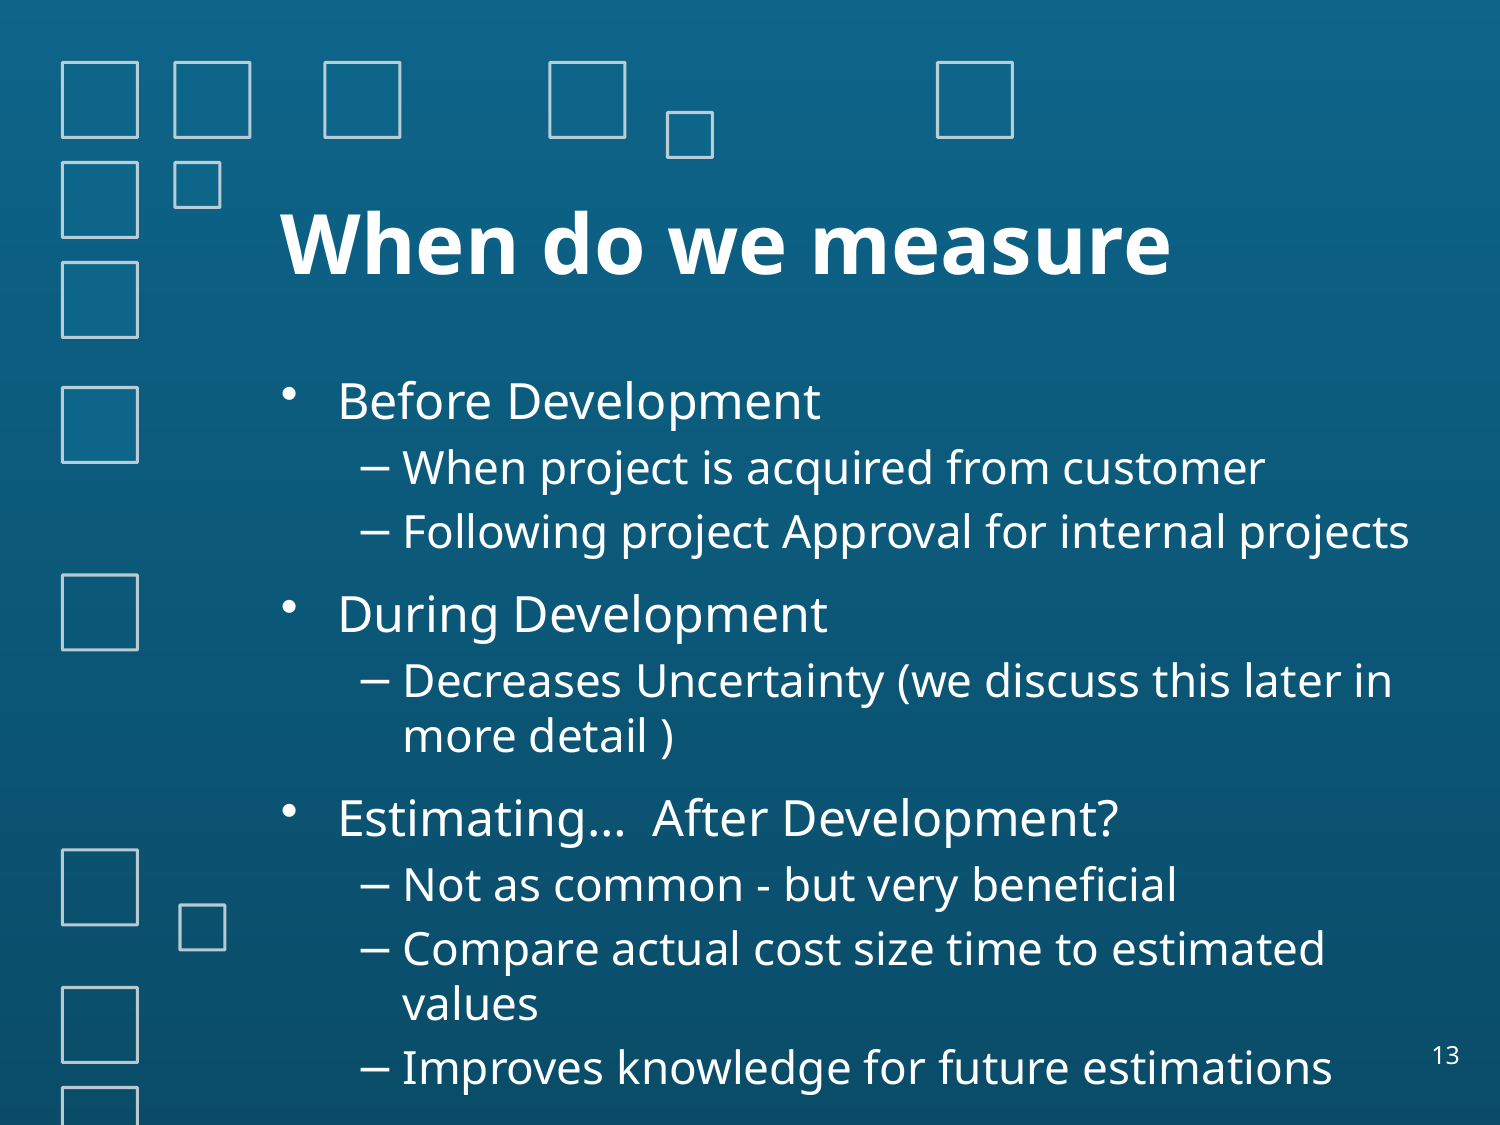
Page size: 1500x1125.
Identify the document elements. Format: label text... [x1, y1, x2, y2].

slide_number 13 [1162, 1025, 1475, 1088]
title When do we measure [265, 160, 1354, 299]
list Before Development When project is acquired from customer Following project Approval for internal projects During Development Decreases Uncertainty (we discuss this later in more detail ) Estimating… After Development? Not as common - but very beneficial Compare actual cost size time to estimated values Improves knowledge for future estimations [265, 361, 1483, 1106]
